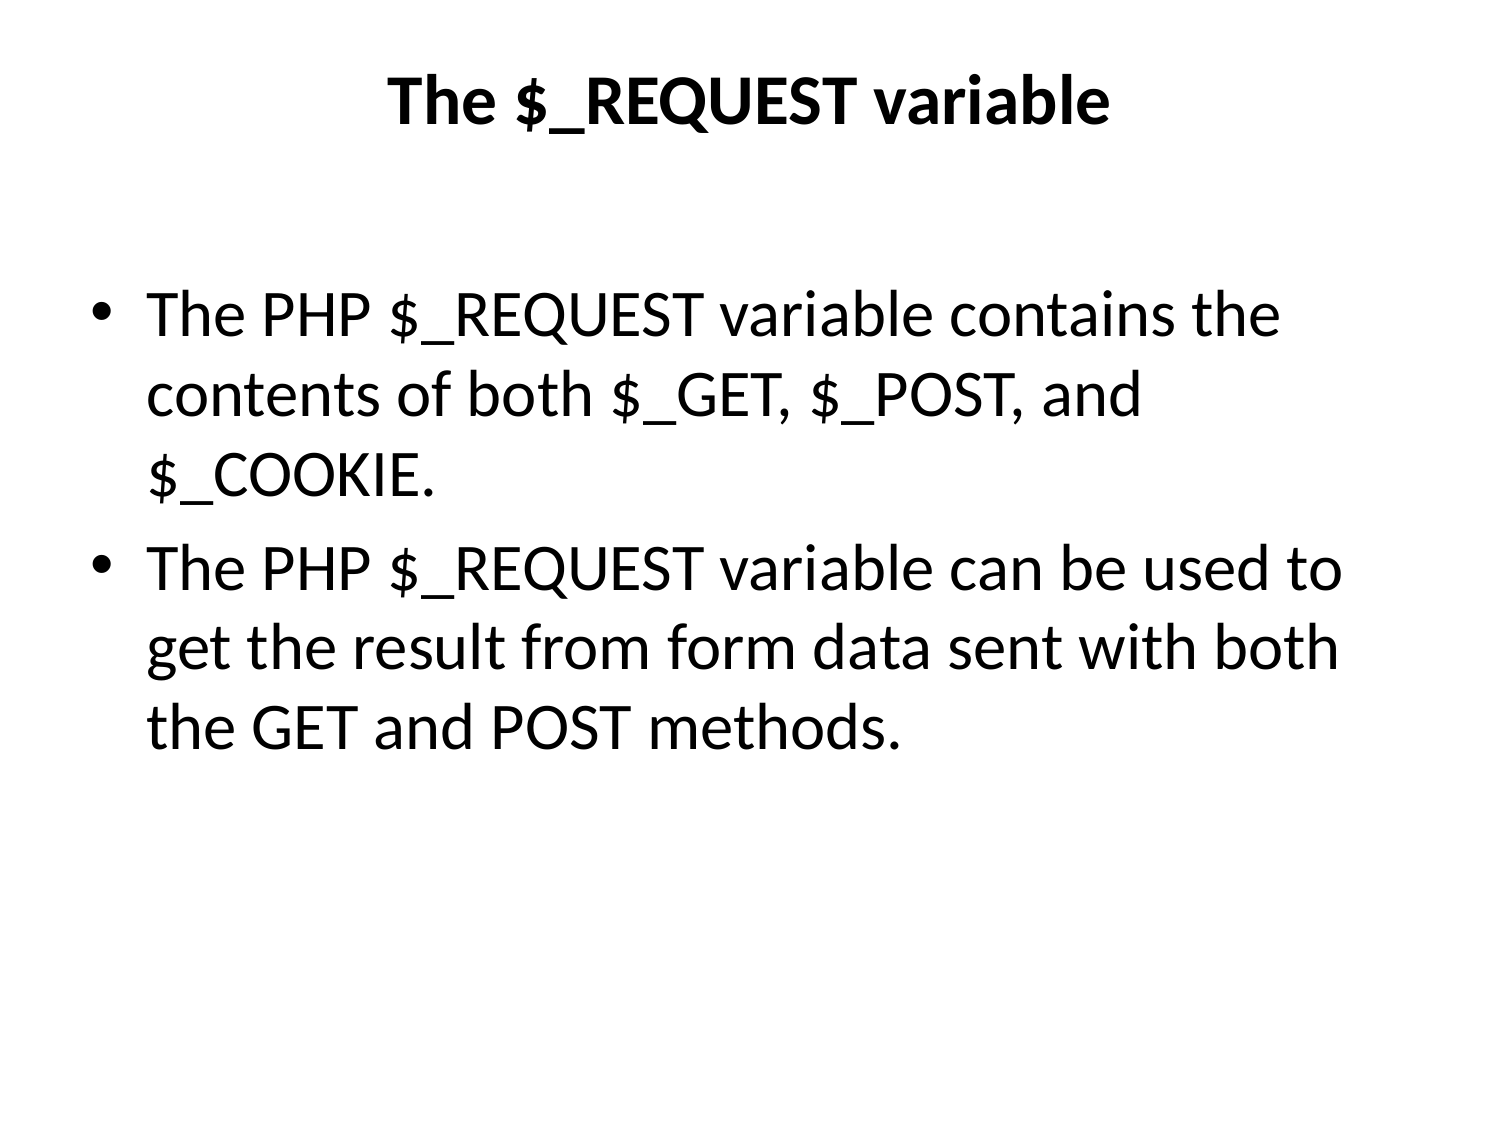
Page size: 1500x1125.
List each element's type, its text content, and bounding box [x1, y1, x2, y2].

list The PHP $_REQUEST variable contains the contents of both $_GET, $_POST, and $_COOKIE. The PHP $_REQUEST variable can be used to get the result from form data sent with both the GET and POST methods. [75, 262, 1425, 1005]
title The $_REQUEST variable [75, 45, 1425, 233]
